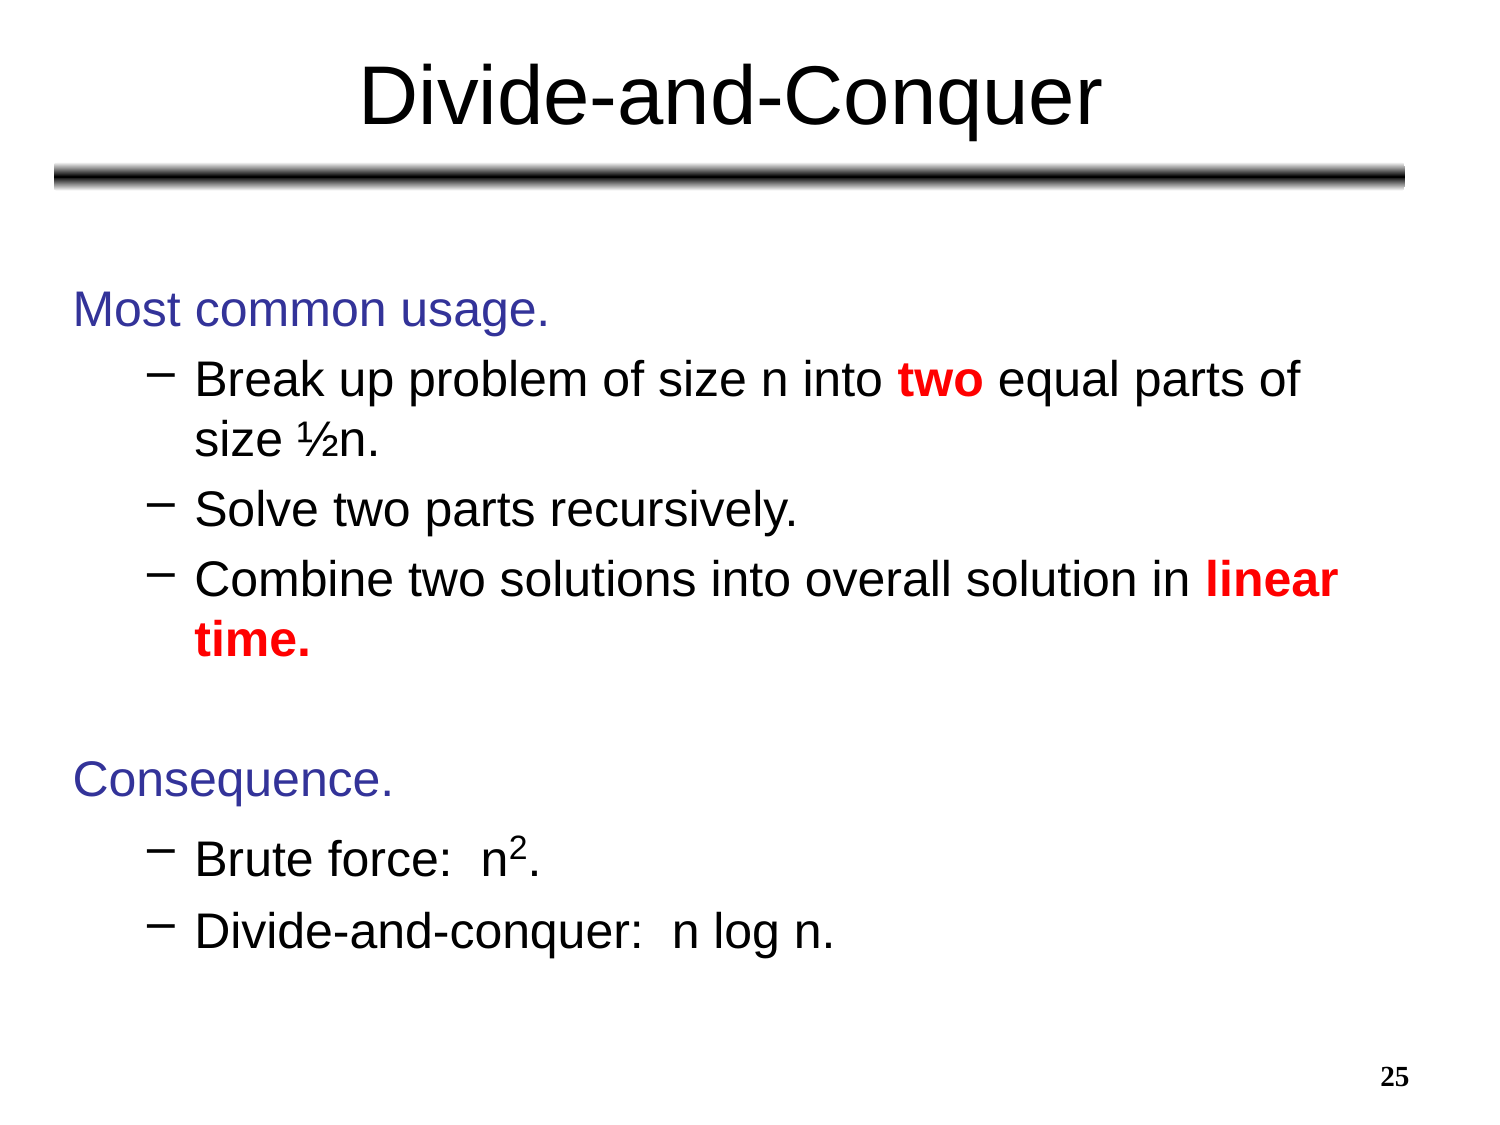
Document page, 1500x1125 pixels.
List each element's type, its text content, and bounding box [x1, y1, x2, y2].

title Divide-and-Conquer [55, 16, 1407, 166]
slide_number 25 [1074, 1049, 1426, 1103]
list Most common usage. Break up problem of size n into two equal parts of size ½n. Solve two parts recursively. Combine two solutions into overall solution in linear time. Consequence. Brute force: n2. Divide-and-conquer: n log n. [57, 198, 1408, 1033]
